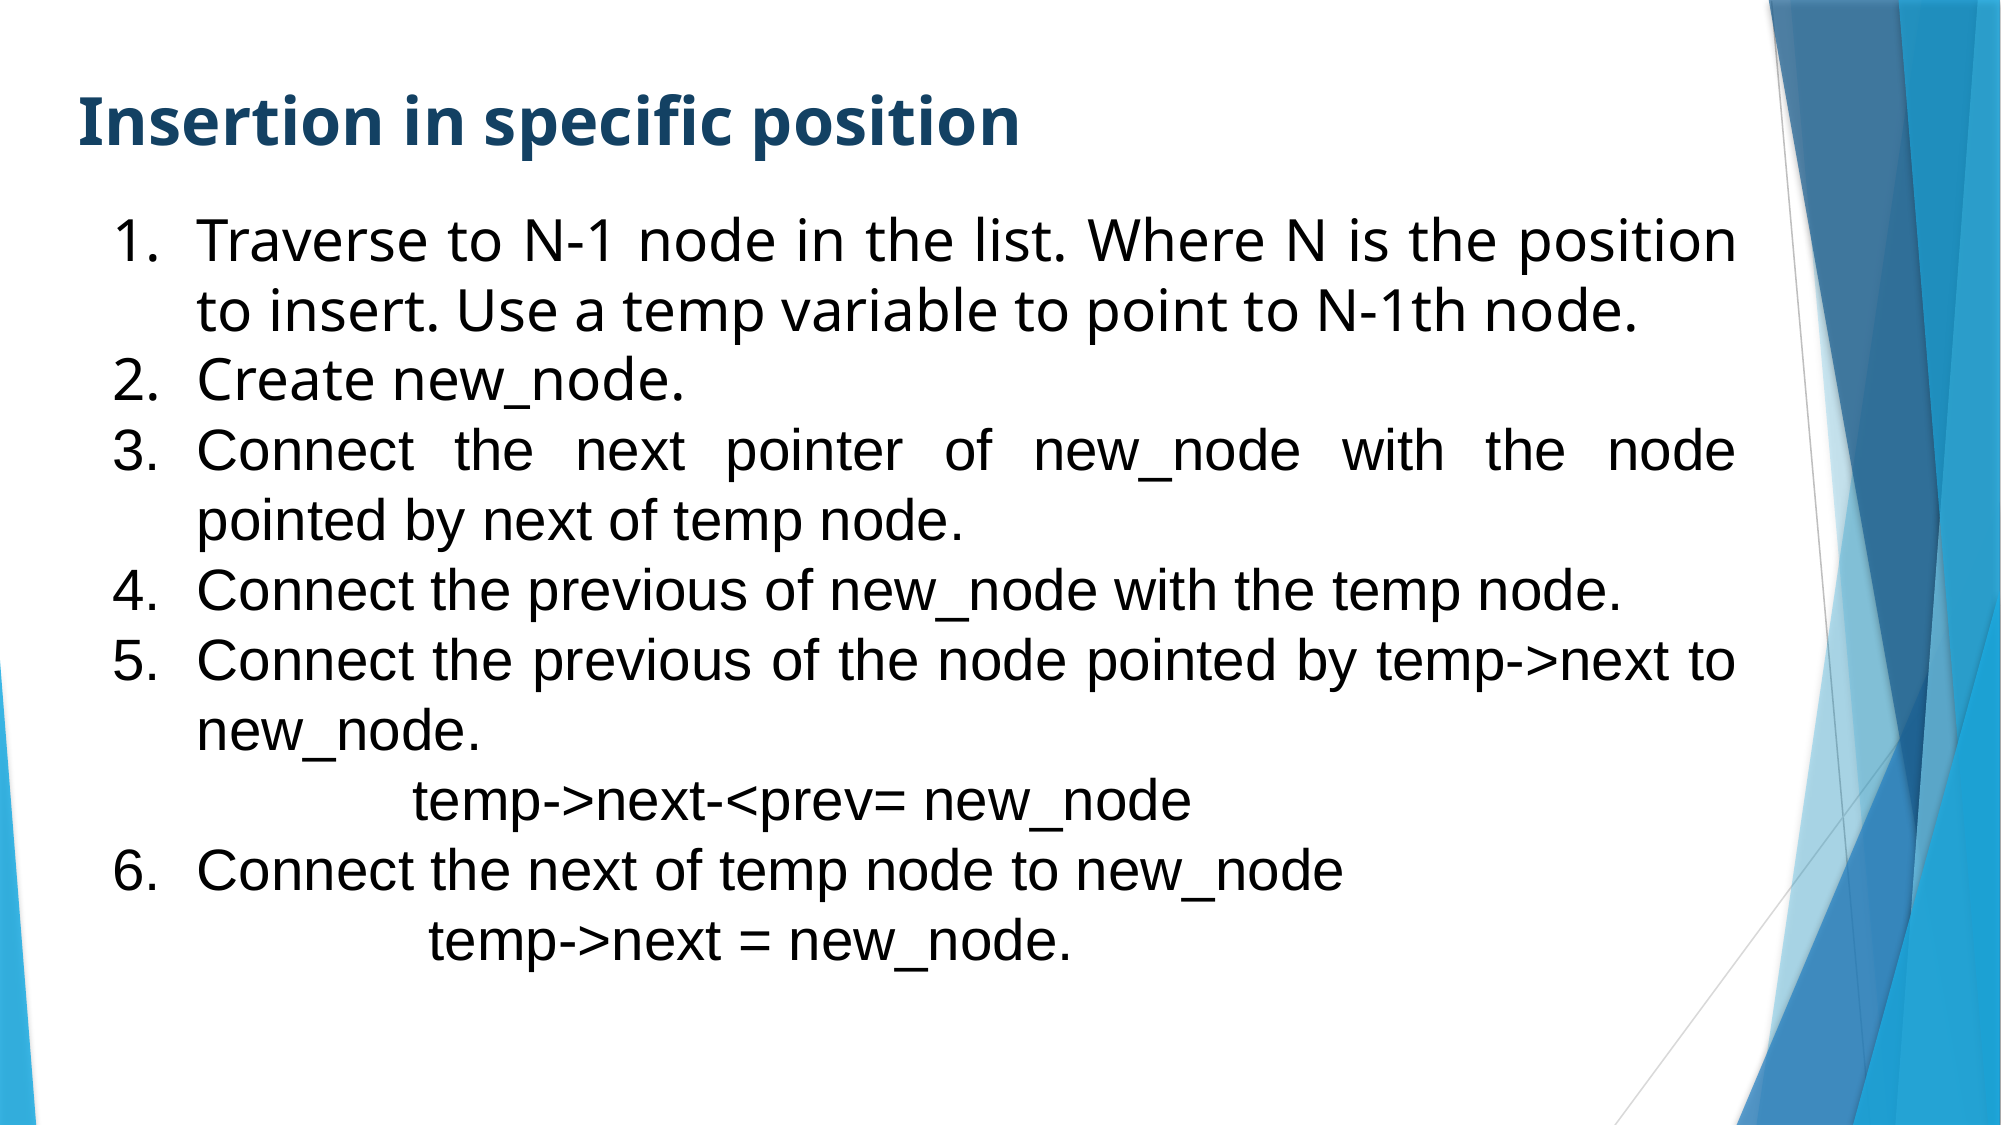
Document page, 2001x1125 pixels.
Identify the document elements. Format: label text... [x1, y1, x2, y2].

text_box Traverse to N-1 node in the list. Where N is the position to insert. Use a temp variable to point to N-1th node. Create new_node. Connect the next pointer of new_node with the node pointed by next of temp node. Connect the previous of new_node with the temp node. Connect the previous of the node pointed by temp->next to new_node. temp->next-<prev= new_node Connect the next of temp node to new_node temp->next = new_node. [97, 195, 1754, 980]
text_box Insertion in specific position [63, 71, 1052, 247]
